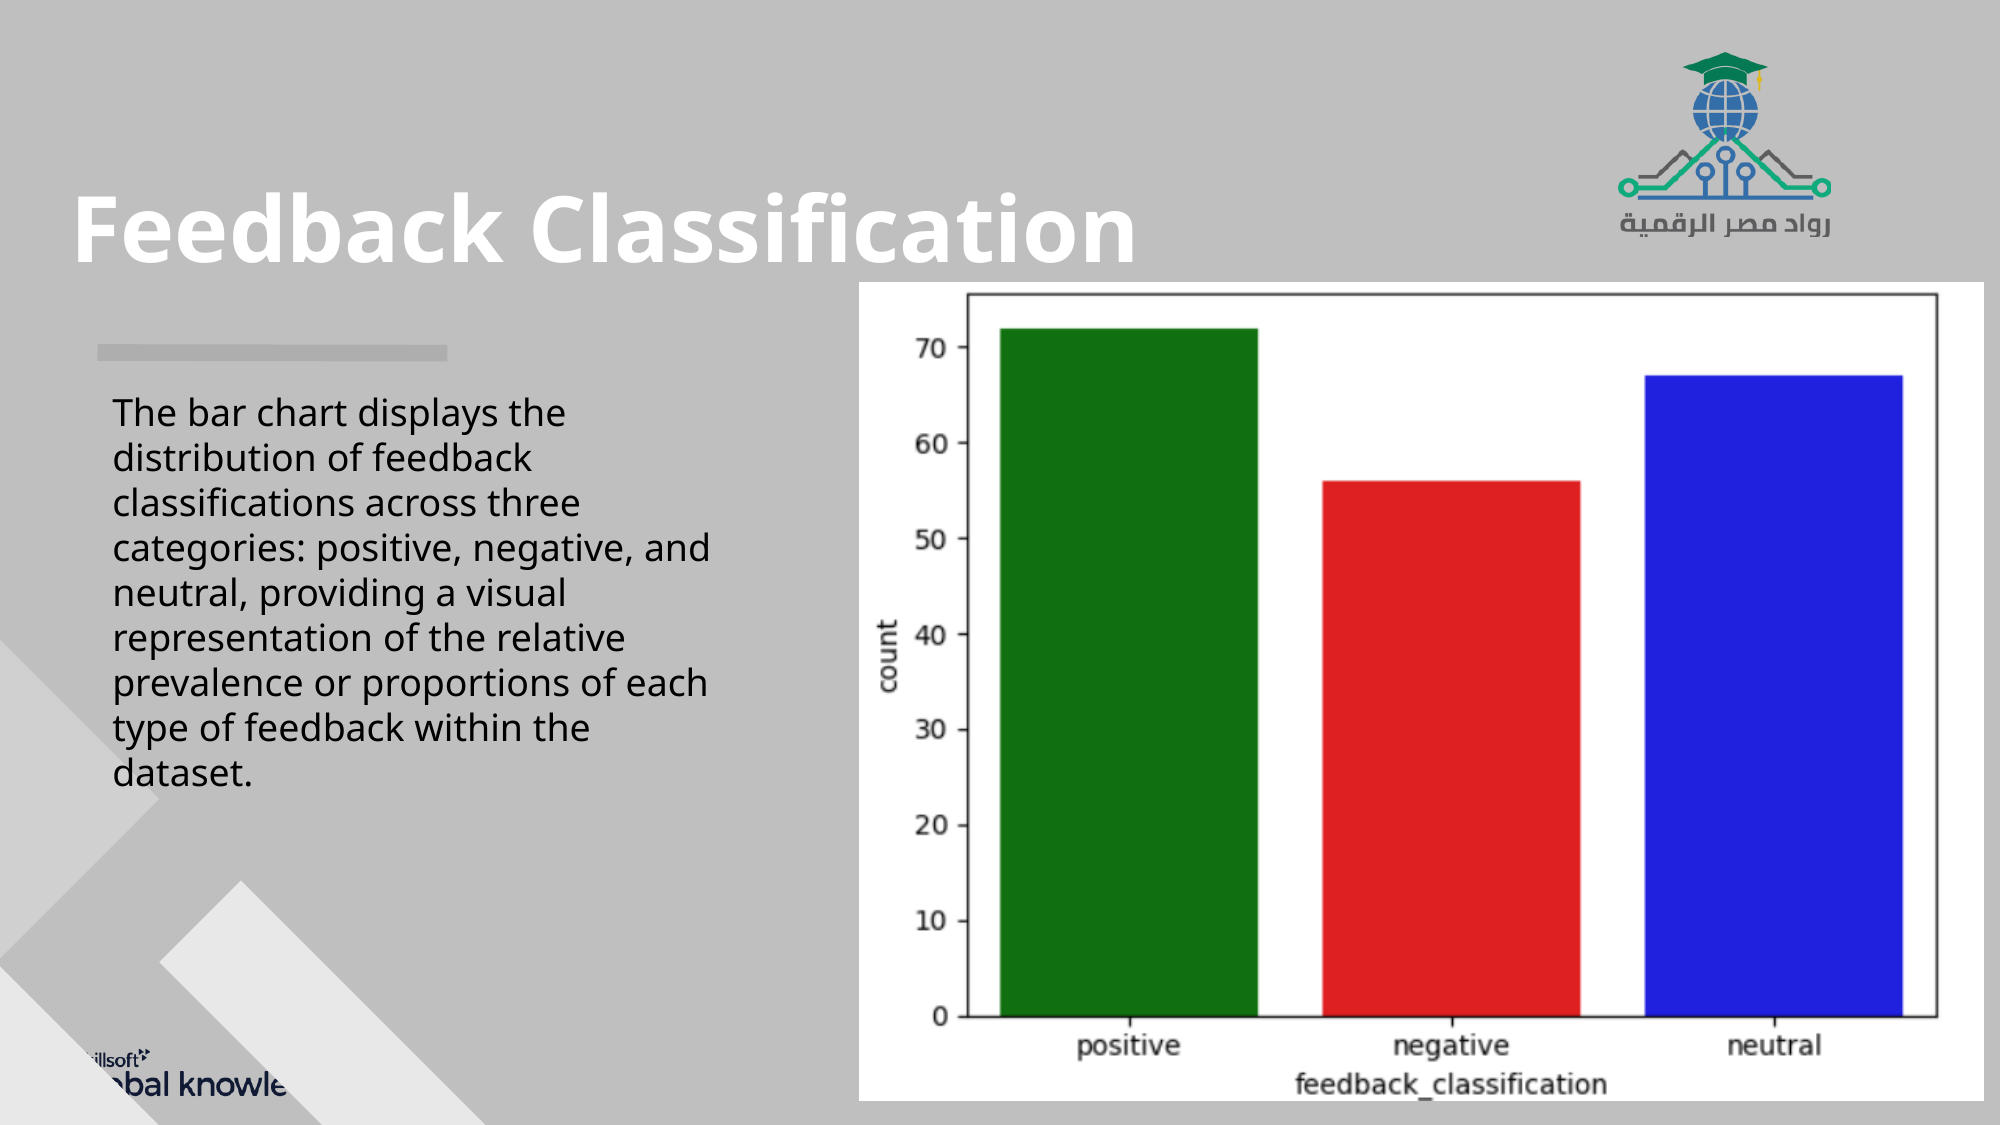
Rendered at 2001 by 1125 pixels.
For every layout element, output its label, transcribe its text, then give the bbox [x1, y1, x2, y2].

picture [1618, 52, 1831, 237]
title Feedback Classification [70, 6, 1855, 283]
picture [859, 282, 1984, 1101]
text_box The bar chart displays the distribution of feedback classifications across three categories: positive, negative, and neutral, providing a visual representation of the relative prevalence or proportions of each type of feedback within the dataset. [97, 381, 752, 802]
